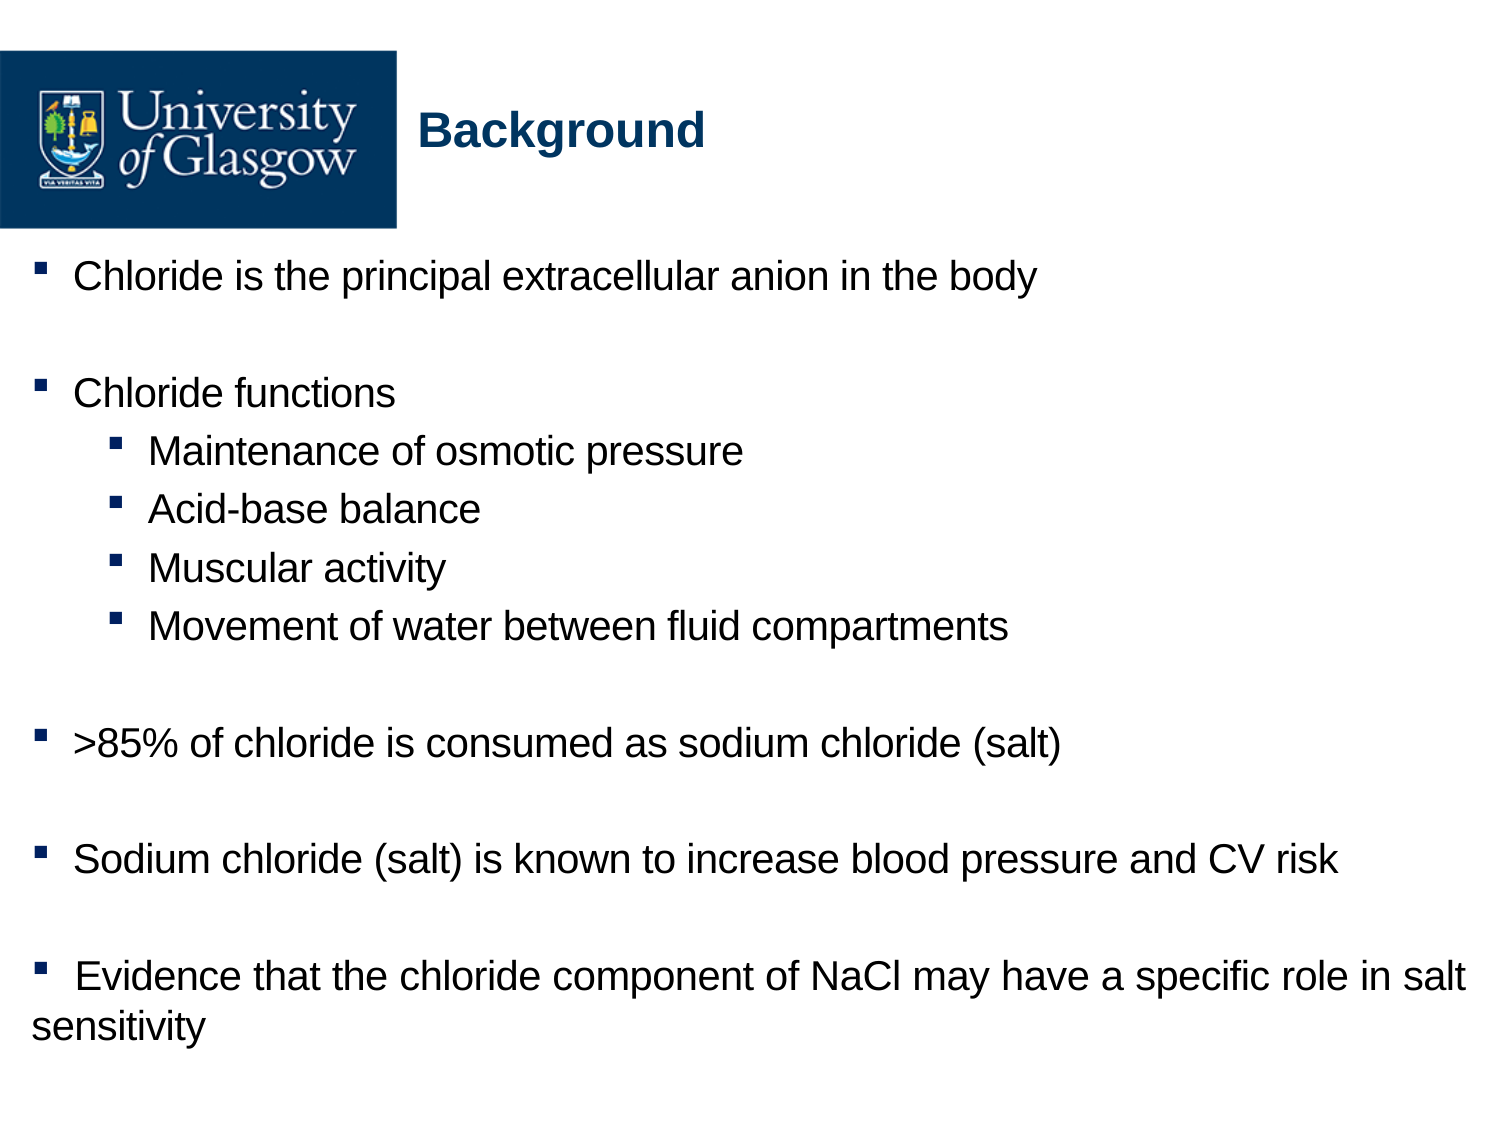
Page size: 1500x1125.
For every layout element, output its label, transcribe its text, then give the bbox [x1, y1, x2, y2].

text_box Chloride is the principal extracellular anion in the body Chloride functions Maintenance of osmotic pressure Acid-base balance Muscular activity Movement of water between fluid compartments >85% of chloride is consumed as sodium chloride (salt) Sodium chloride (salt) is known to increase blood pressure and CV risk Evidence that the chloride component of NaCl may have a specific role in salt sensitivity [16, 246, 1480, 1099]
picture [0, 0, 1500, 237]
